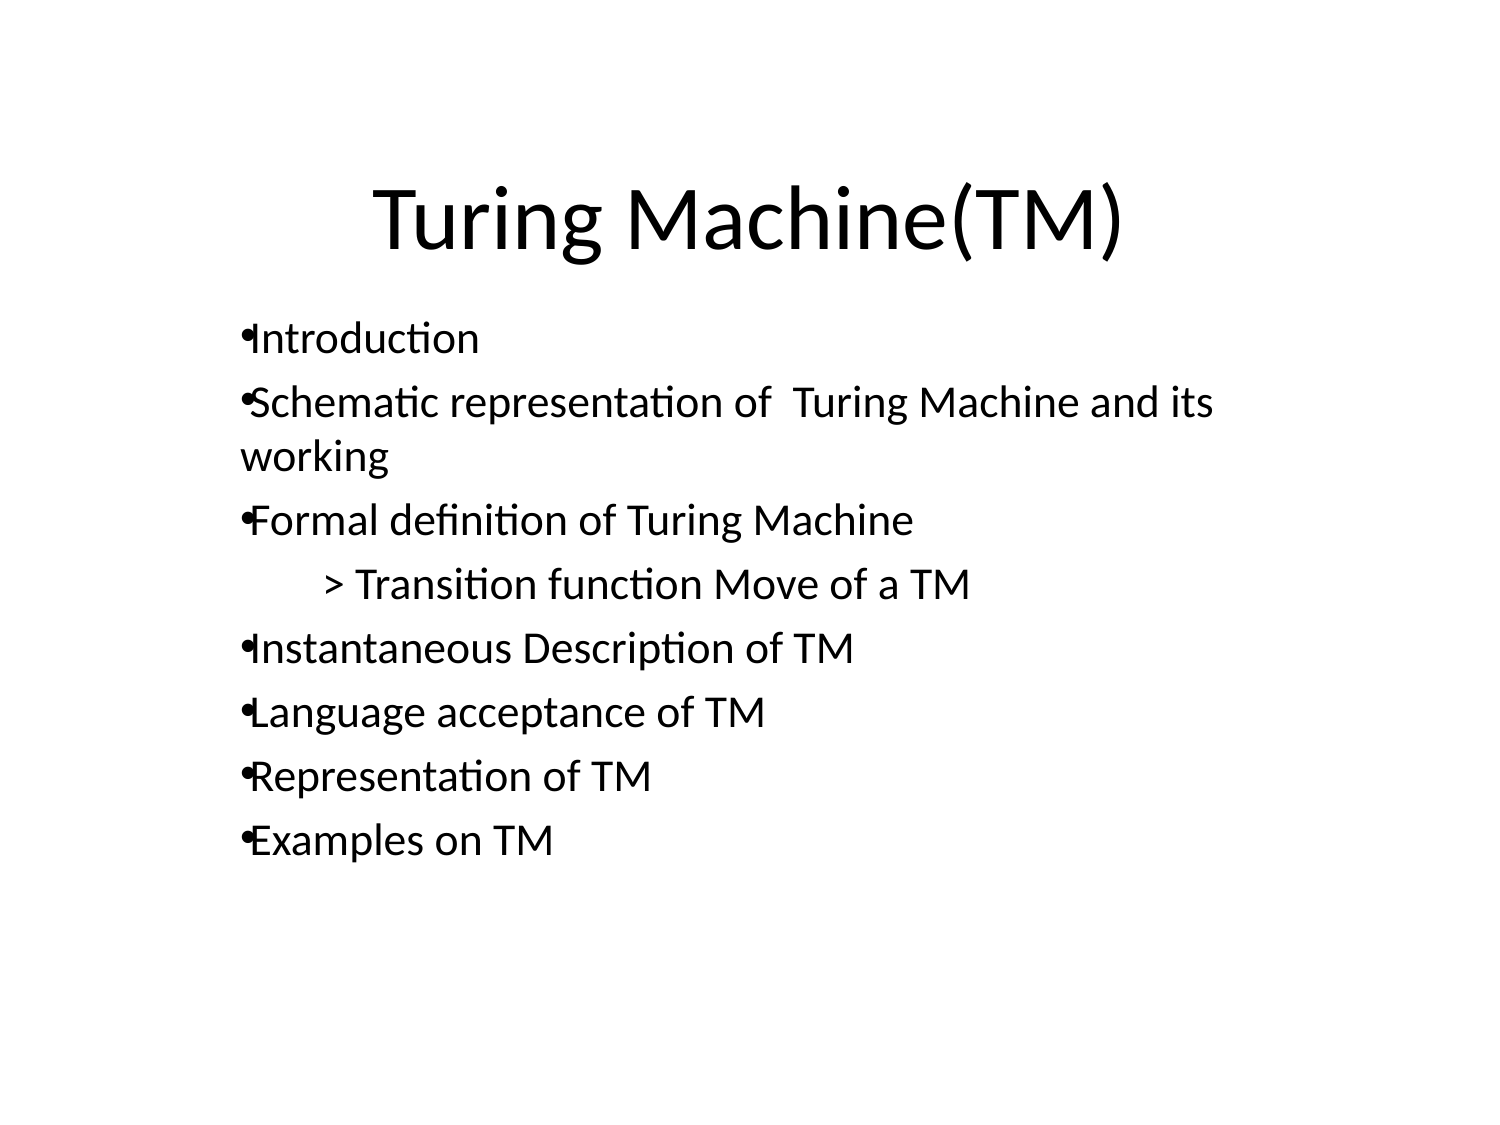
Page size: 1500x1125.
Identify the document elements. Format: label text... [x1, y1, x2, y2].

title Turing Machine(TM) [112, 137, 1388, 288]
subtitle Introduction Schematic representation of Turing Machine and its working Formal definition of Turing Machine > Transition function Move of a TM Instantaneous Description of TM Language acceptance of TM Representation of TM Examples on TM [224, 299, 1276, 988]
